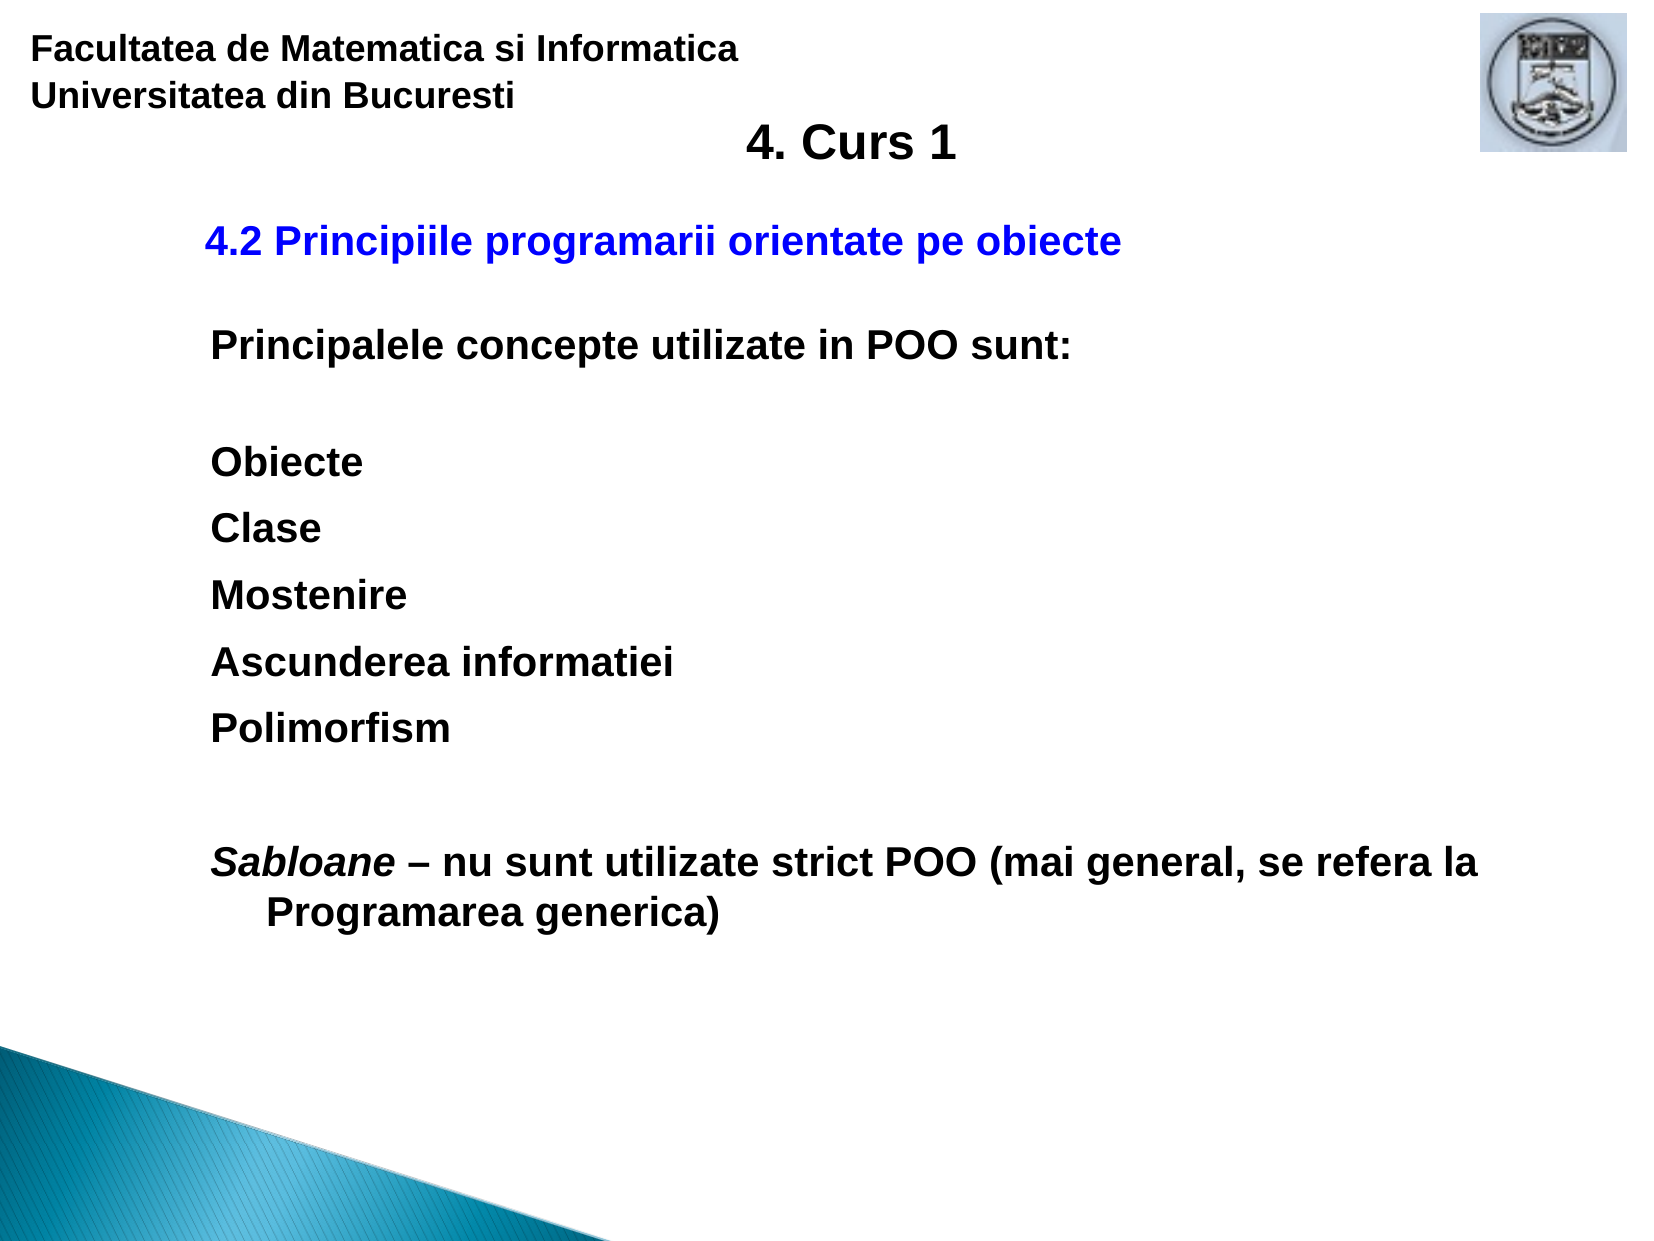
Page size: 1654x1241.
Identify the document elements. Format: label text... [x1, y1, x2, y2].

text_box Principalele concepte utilizate in POO sunt: Obiecteiecte Clase Mostenire Ascunderea informatiei Polimorfism Sabloane – nu sunt utilizate strict POO (mai general, se refera la Programarea generica) [195, 309, 1516, 965]
text_box 4.2 Principiile programarii orientate pe obiecte [39, 181, 1425, 257]
picture [0, 1045, 616, 1241]
picture [1480, 13, 1627, 152]
text_box Facultatea de Matematica si Informatica Universitatea din Bucuresti [13, 13, 841, 123]
text_box 4. Curs 1 [639, 107, 1065, 171]
